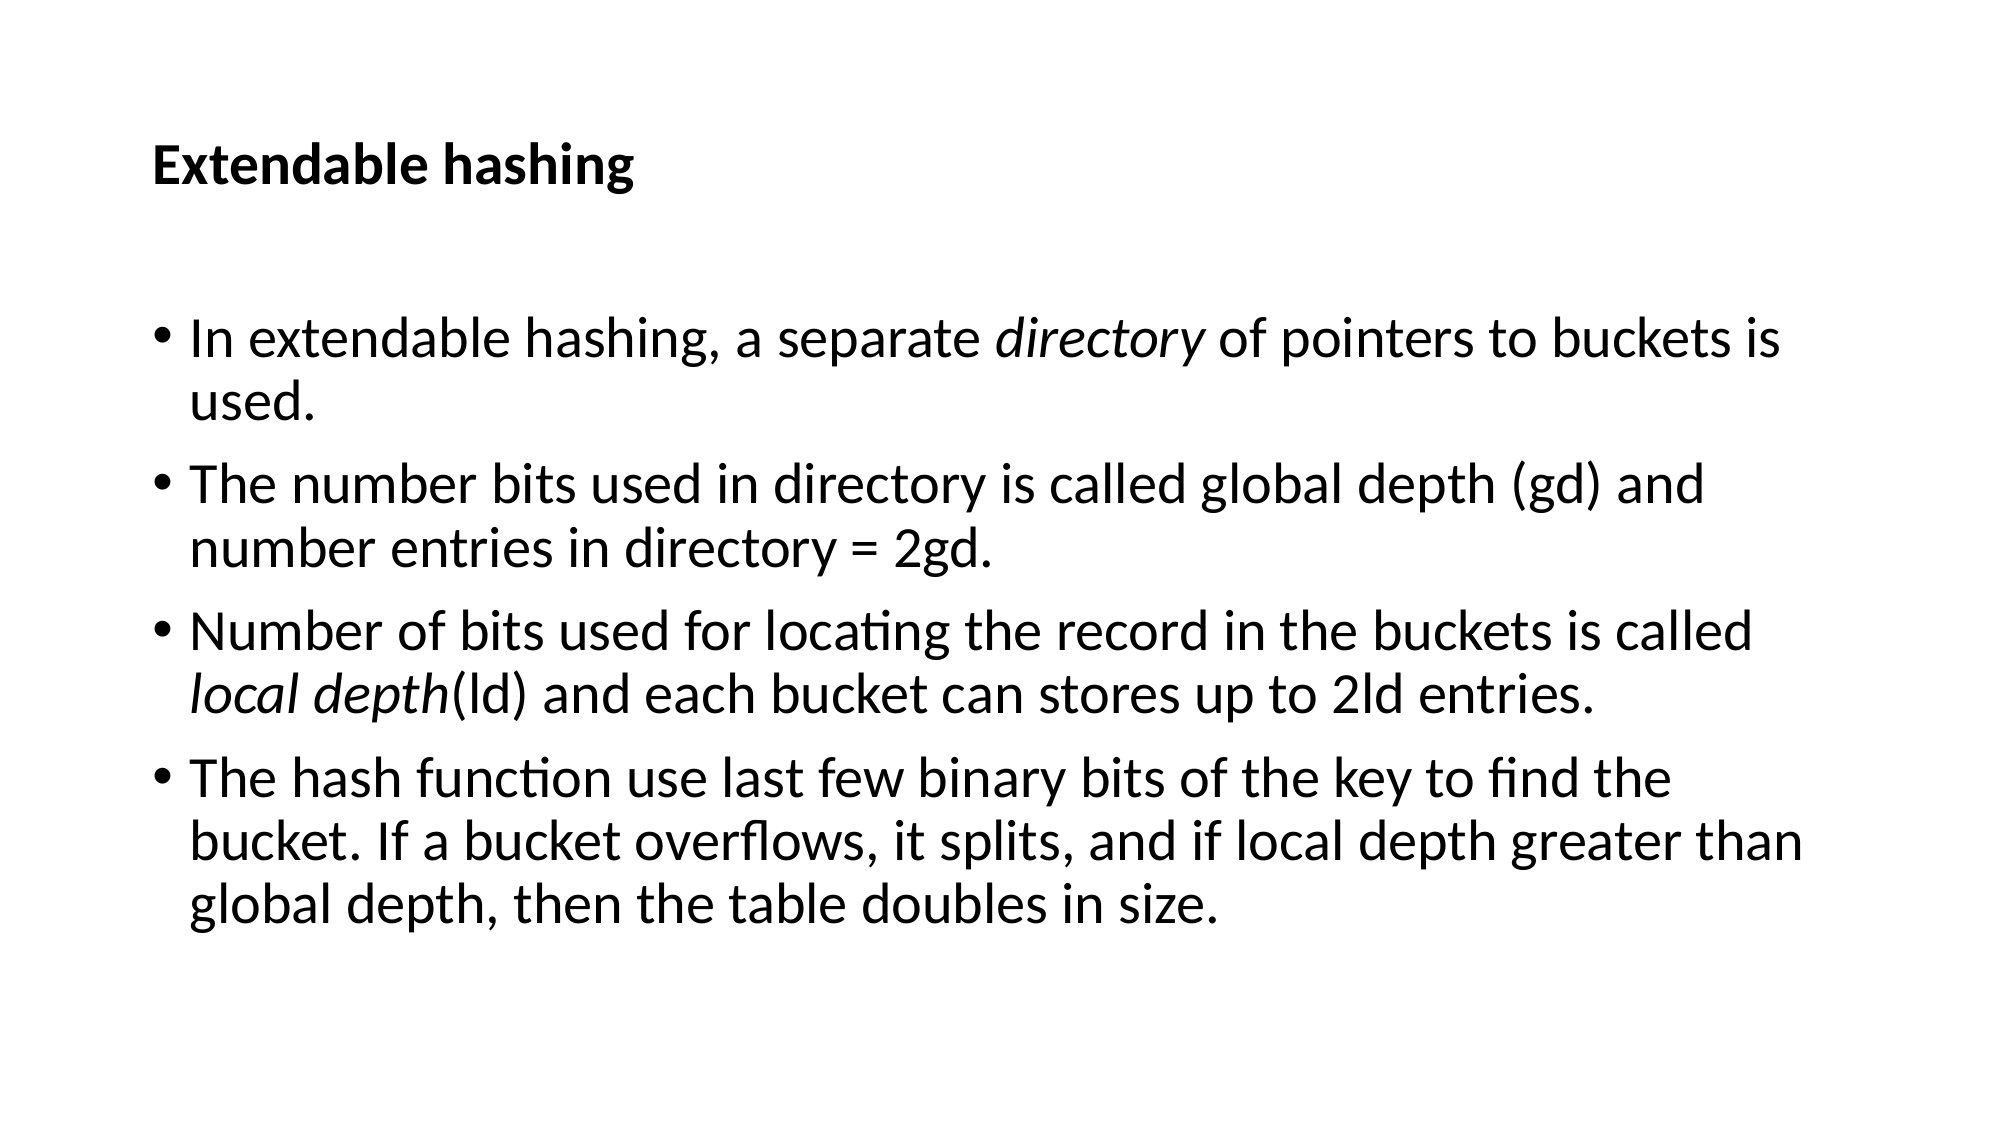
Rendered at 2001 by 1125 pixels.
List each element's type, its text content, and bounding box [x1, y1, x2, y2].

title Extendable hashing [137, 59, 1863, 278]
list In extendable hashing, a separate directory of pointers to buckets is used. The number bits used in directory is called global depth (gd) and number entries in directory = 2gd. Number of bits used for locating the record in the buckets is called local depth(ld) and each bucket can stores up to 2ld entries. The hash function use last few binary bits of the key to find the bucket. If a bucket overflows, it splits, and if local depth greater than global depth, then the table doubles in size. [137, 299, 1863, 1014]
